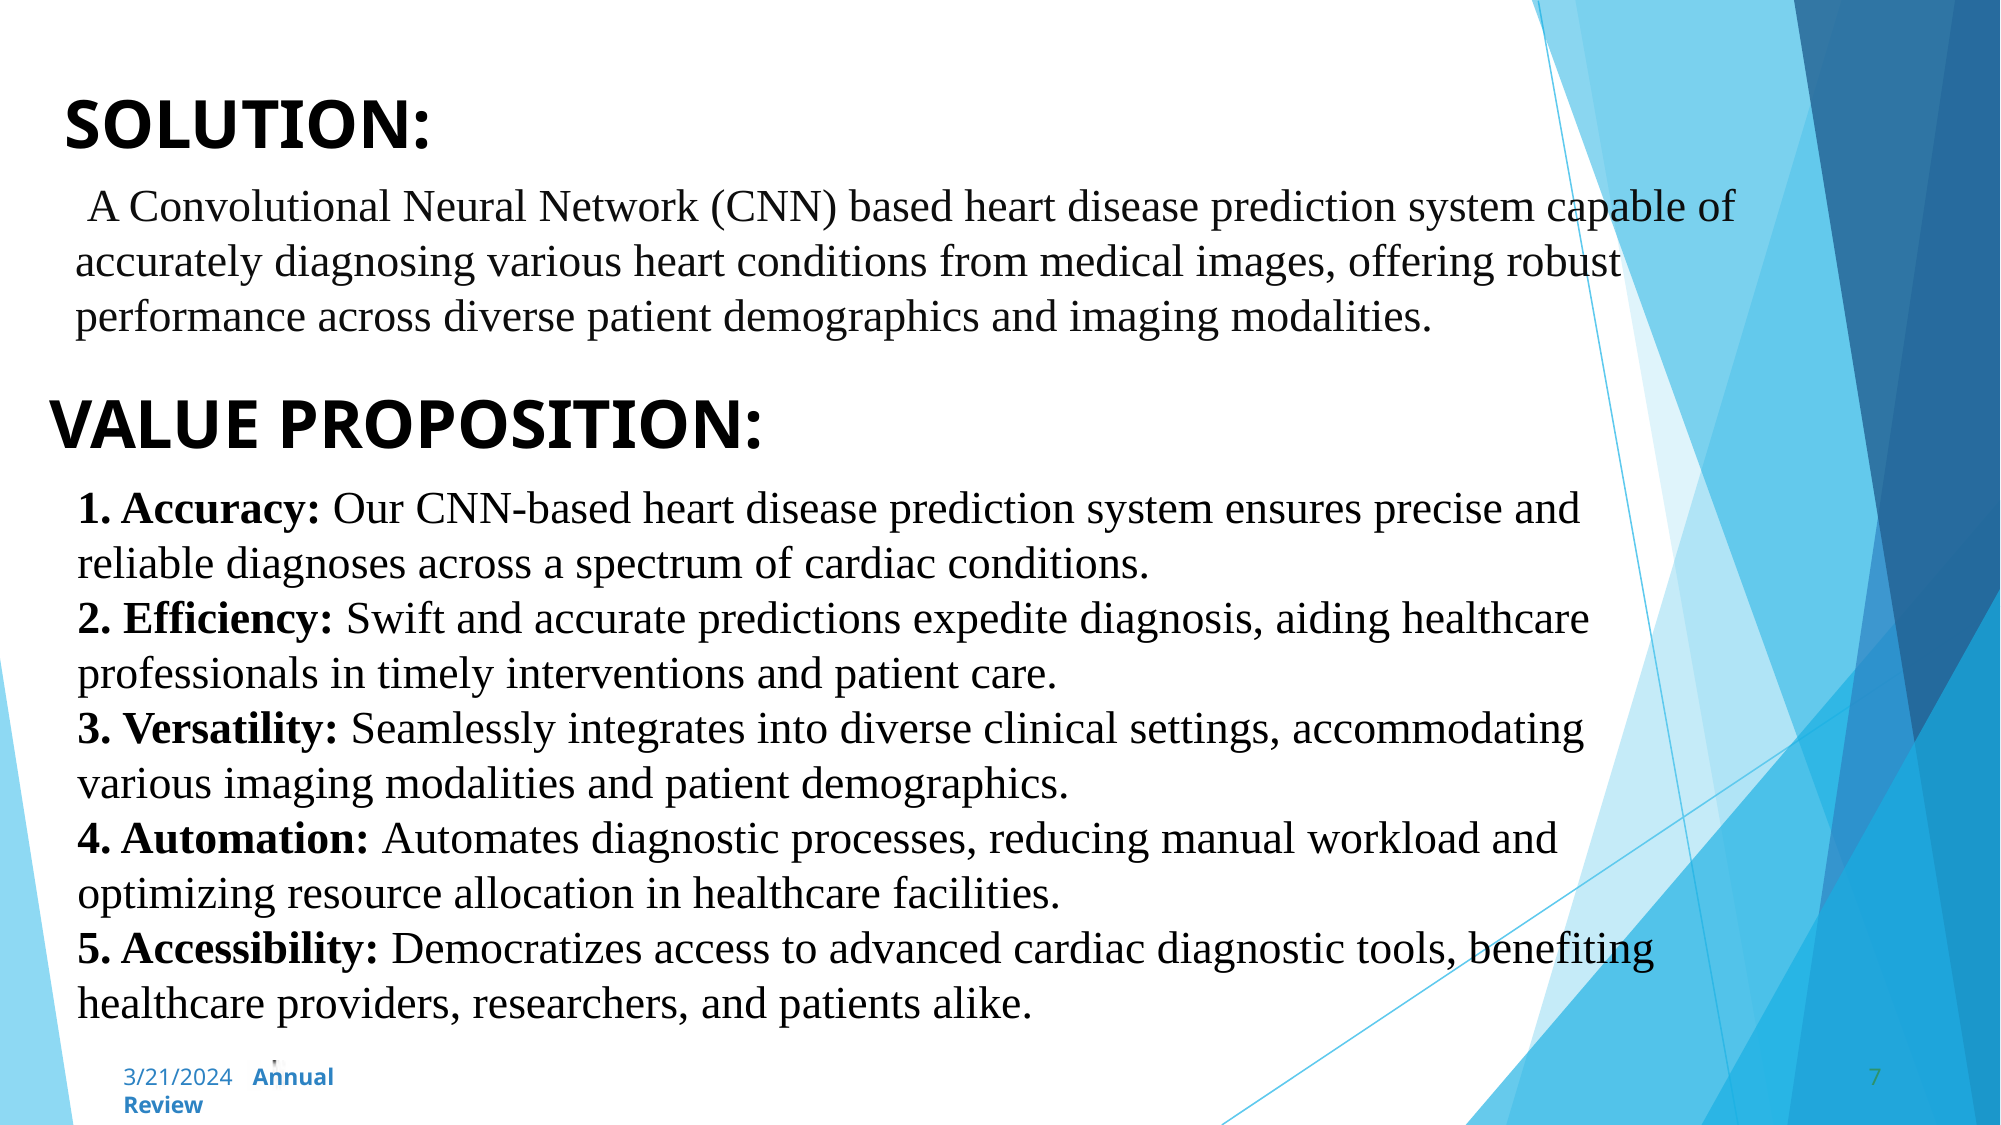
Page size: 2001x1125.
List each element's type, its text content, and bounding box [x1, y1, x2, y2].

text_box VALUE PROPOSITION: [34, 374, 1037, 470]
title SOLUTION: [62, 2, 1296, 168]
slide_number 7 [1849, 1061, 1890, 1125]
picture [110, 1060, 463, 1094]
text_box 1. Accuracy: Our CNN-based heart disease prediction system ensures precise and reliable diagnoses across a spectrum of cardiac conditions. 2. Efficiency: Swift and accurate predictions expedite diagnosis, aiding healthcare professionals in timely interventions and patient care. 3. Versatility: Seamlessly integrates into diverse clinical settings, accommodating various imaging modalities and patient demographics. 4. Automation: Automates diagnostic processes, reducing manual workload and optimizing resource allocation in healthcare facilities. 5. Accessibility: Democratizes access to advanced cardiac diagnostic tools, benefiting healthcare providers, researchers, and patients alike. [62, 470, 1738, 1036]
text_box A Convolutional Neural Network (CNN) based heart disease prediction system capable of accurately diagnosing various heart conditions from medical images, offering robust performance across diverse patient demographics and imaging modalities. [60, 168, 1829, 349]
text_box 3/21/2024 Annual Review [121, 1103, 417, 1118]
